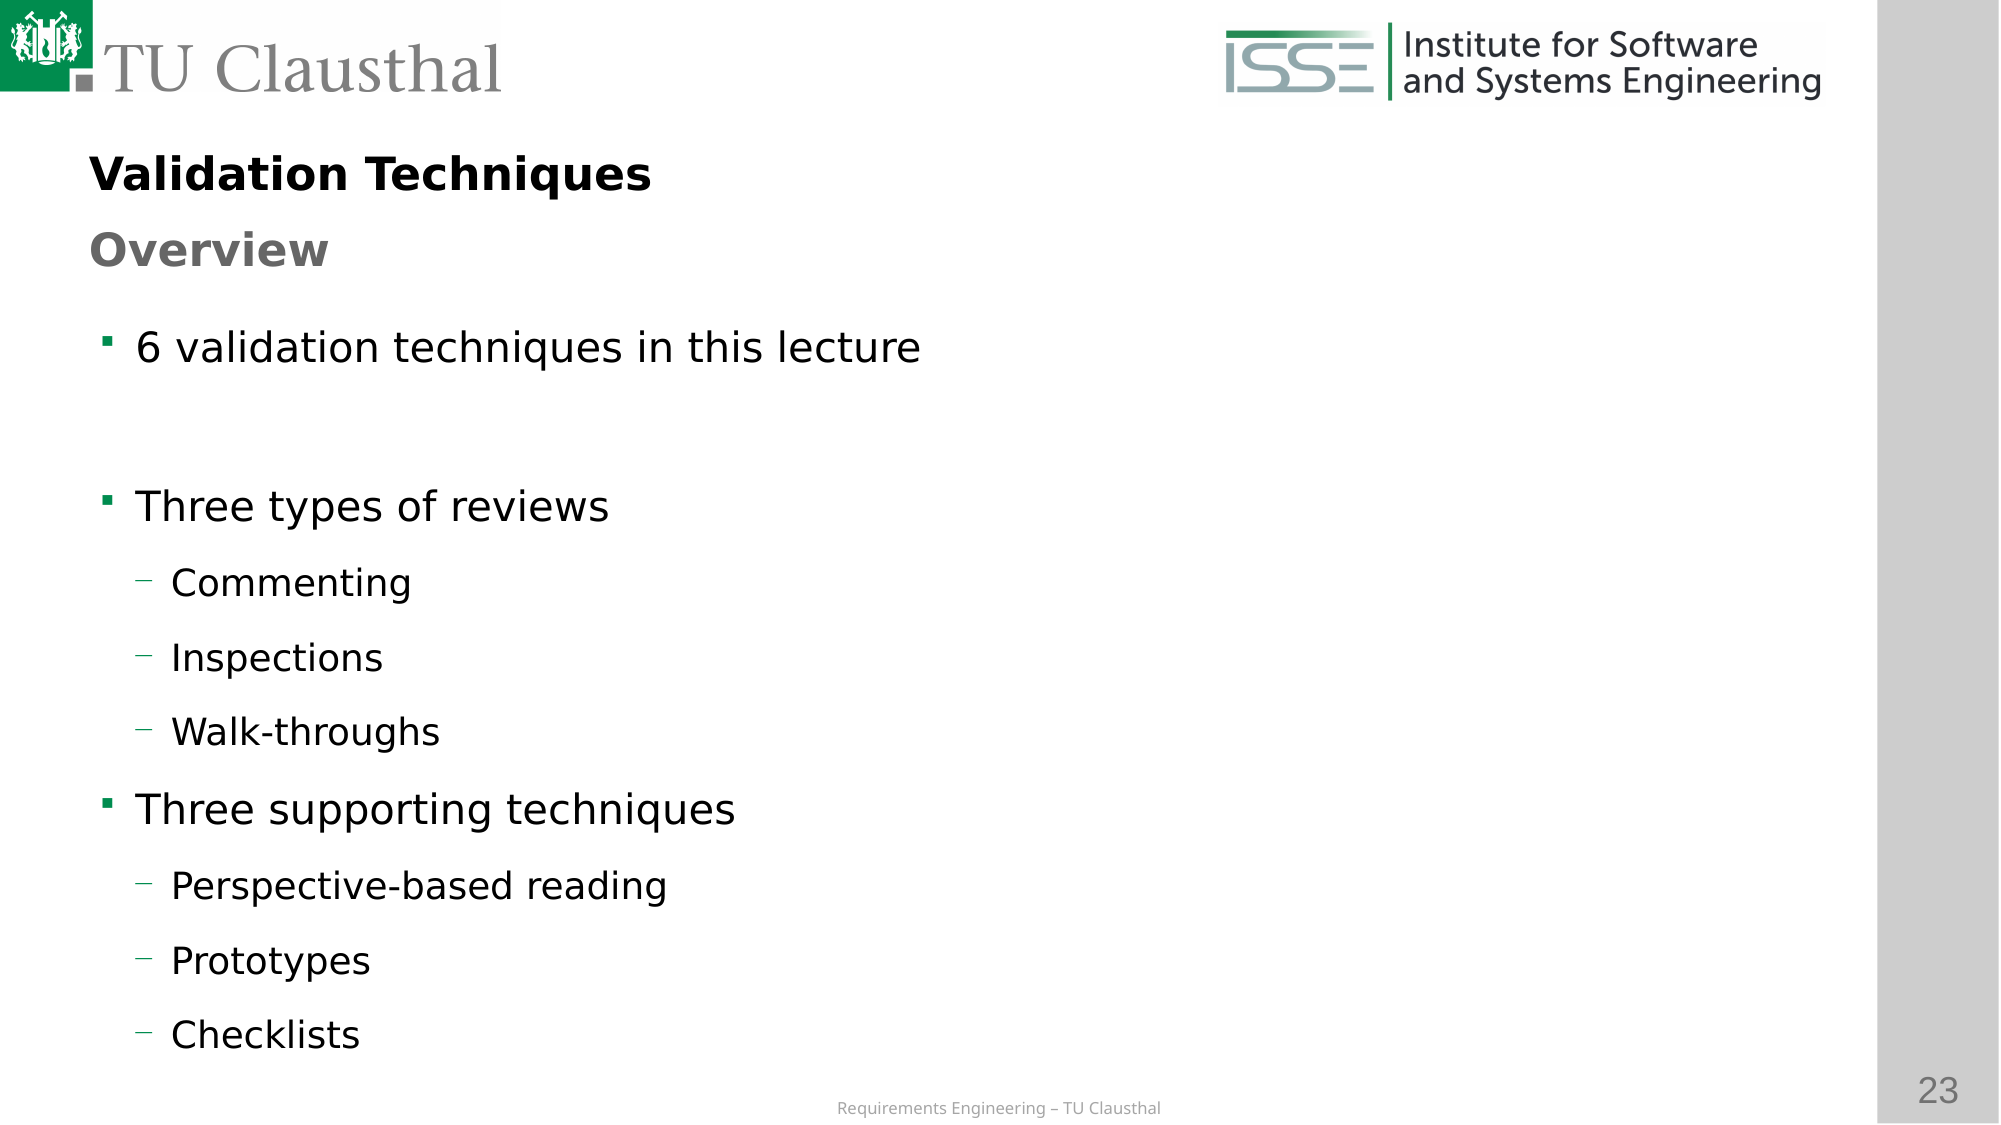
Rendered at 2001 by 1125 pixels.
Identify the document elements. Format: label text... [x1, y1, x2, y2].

list 6 validation techniques in this lecture Three types of reviews Commenting Inspections Walk-throughs Three supporting techniques Perspective-based reading Prototypes Checklists [99, 290, 1837, 1087]
picture [0, 0, 501, 92]
picture [1218, 22, 1826, 107]
text_box Overview [89, 207, 1788, 290]
text_box [74, 280, 1423, 995]
text_box Validation Techniques [89, 118, 1788, 200]
